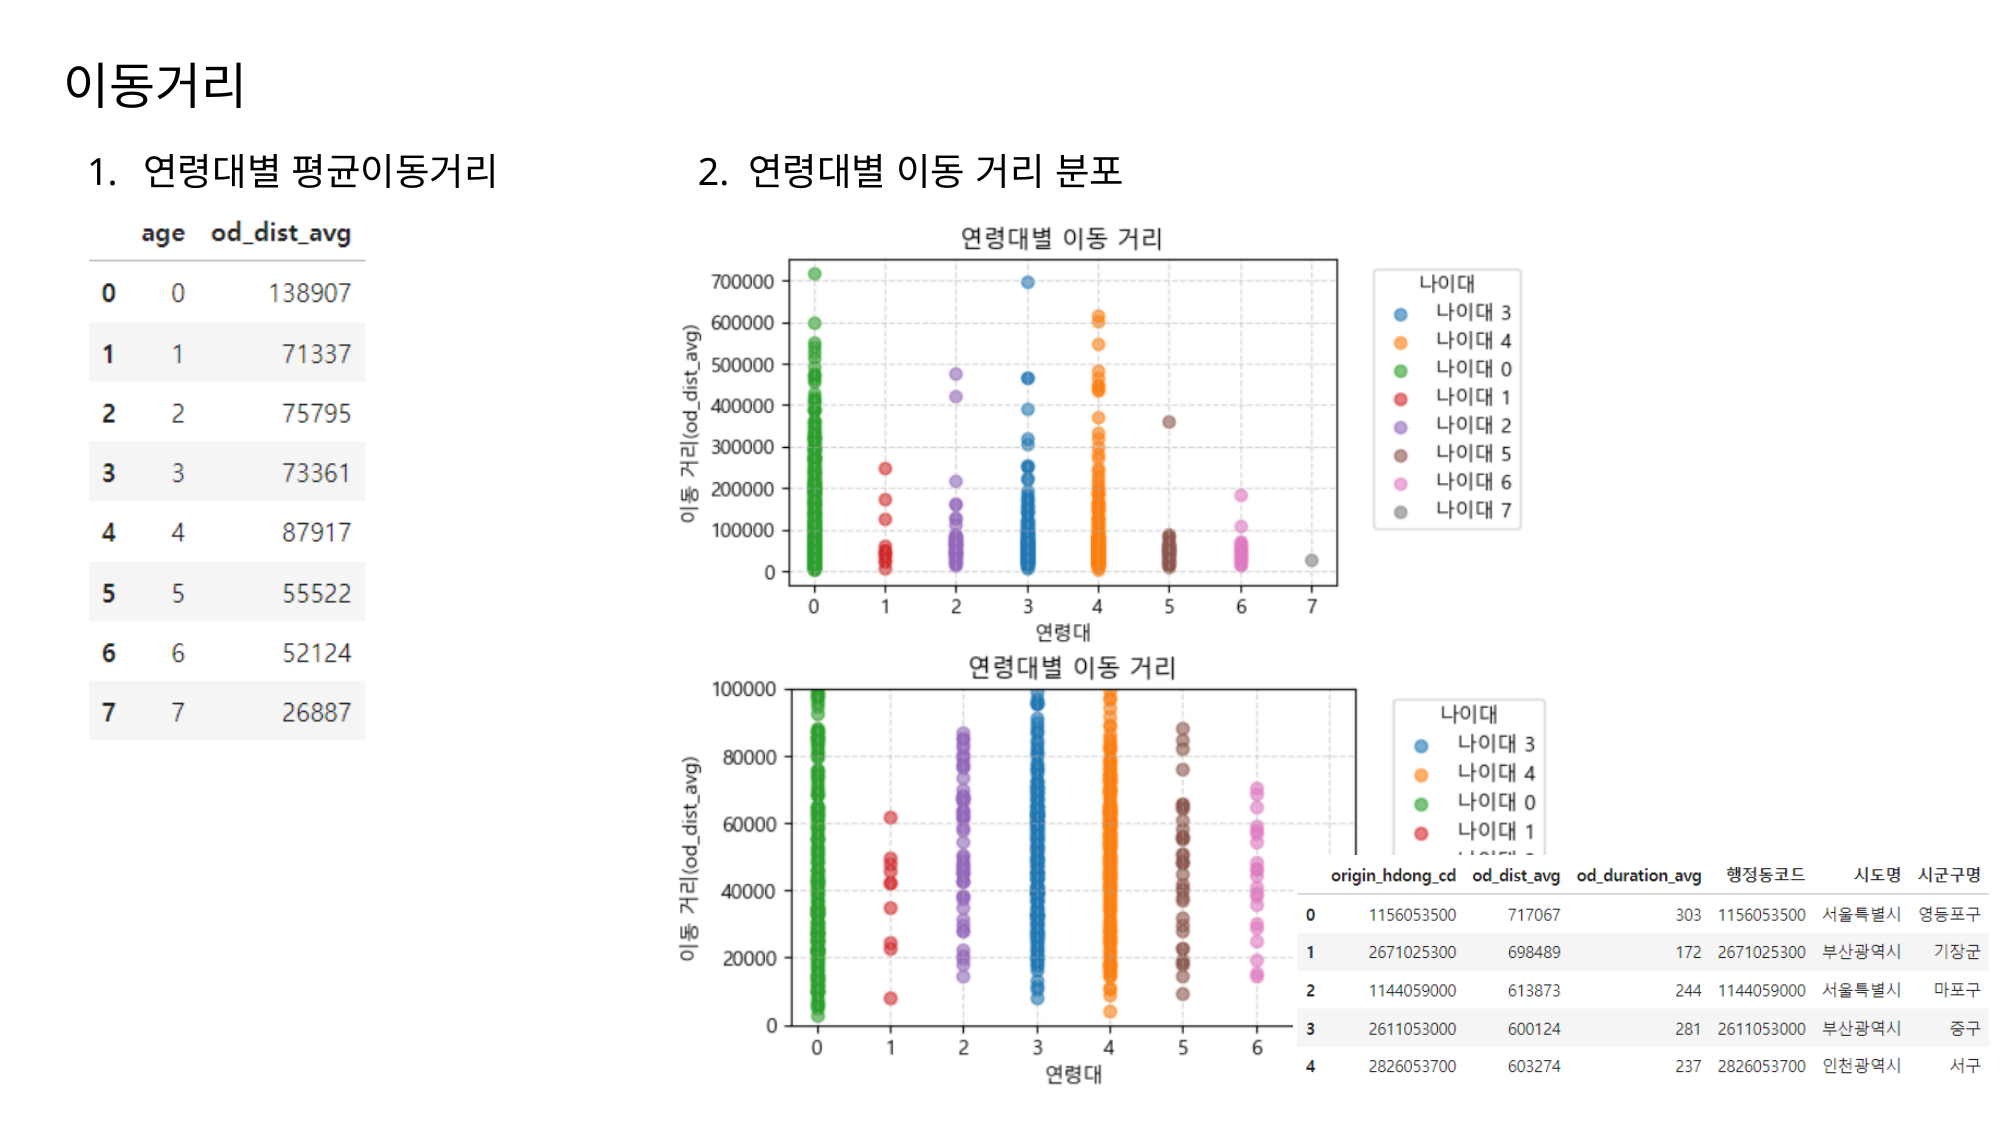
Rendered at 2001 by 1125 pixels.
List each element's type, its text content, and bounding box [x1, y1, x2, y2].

text_box 연령대별 평균이동거리 [72, 140, 514, 201]
title 이동거리 [48, 44, 567, 132]
picture [80, 210, 372, 750]
picture [665, 221, 2000, 1108]
text_box 2. 연령대별 이동 거리 분포 [683, 140, 1140, 201]
